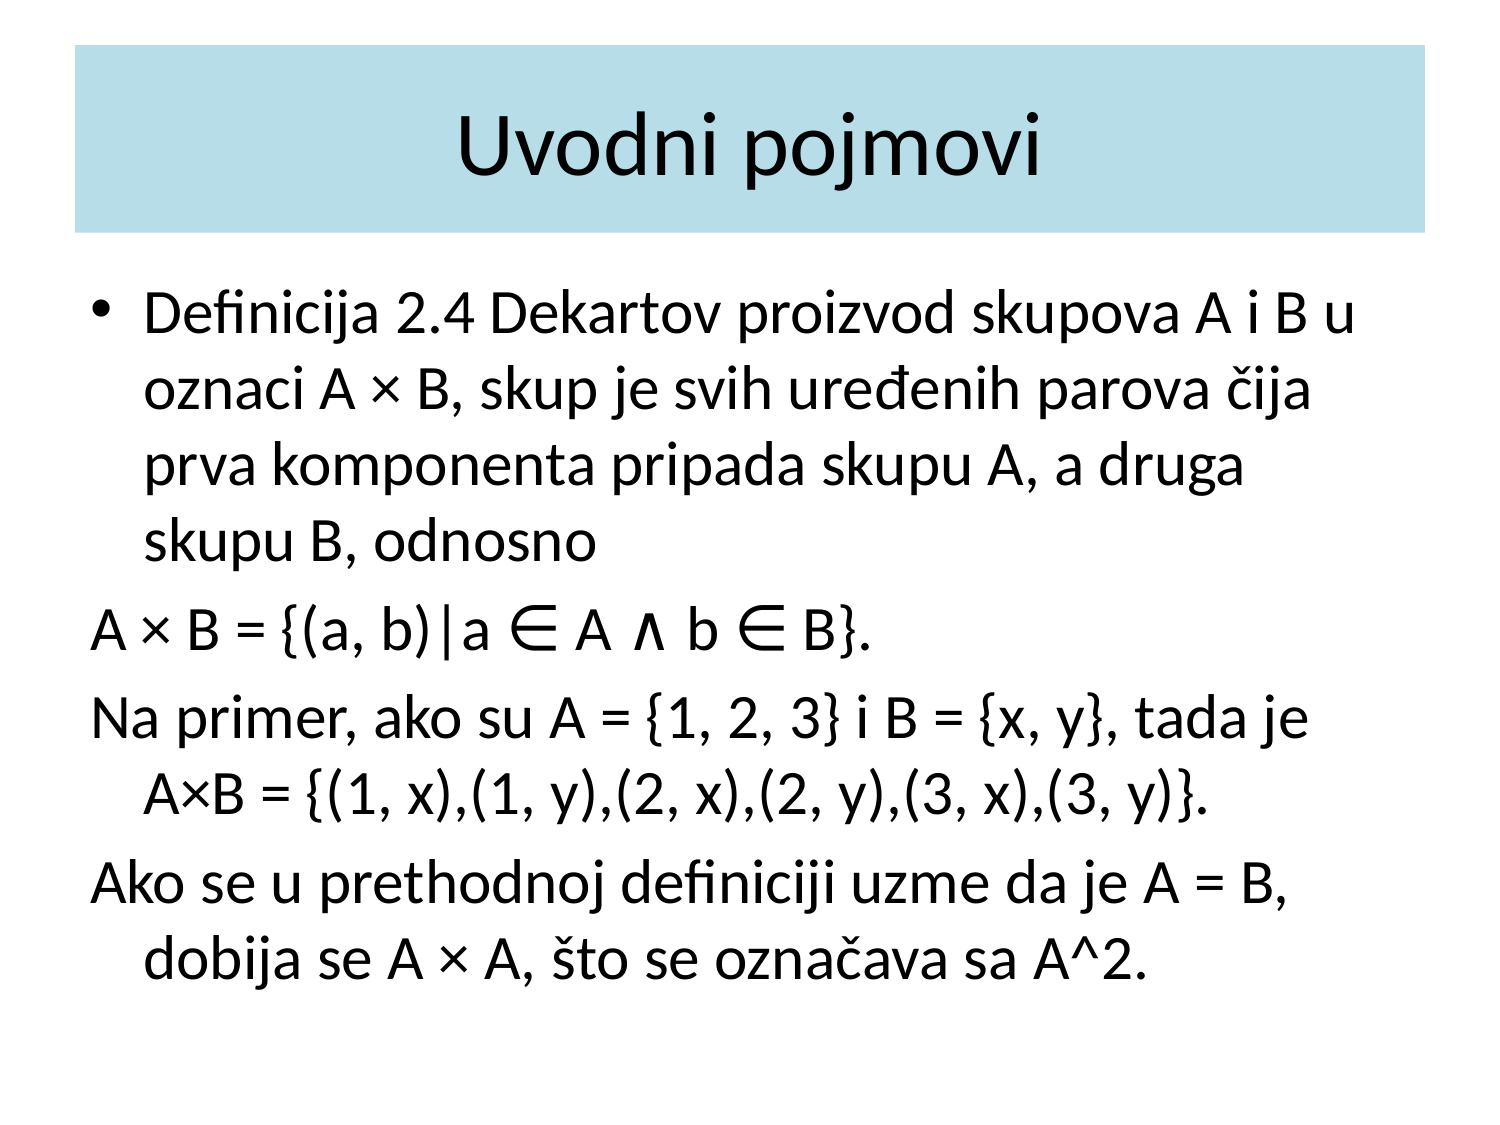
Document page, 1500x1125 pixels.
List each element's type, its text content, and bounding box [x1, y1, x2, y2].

title Uvodni pojmovi [75, 45, 1425, 233]
list Definicija 2.4 Dekartov proizvod skupova A i B u oznaci A × B, skup je svih uređenih parova čija prva komponenta pripada skupu A, a druga skupu B, odnosno A × B = {(a, b)|a ∈ A ∧ b ∈ B}. Na primer, ako su A = {1, 2, 3} i B = {x, y}, tada je A×B = {(1, x),(1, y),(2, x),(2, y),(3, x),(3, y)}. Ako se u prethodnoj definiciji uzme da je A = B, dobija se A × A, što se označava sa A^2. [75, 262, 1425, 1005]
